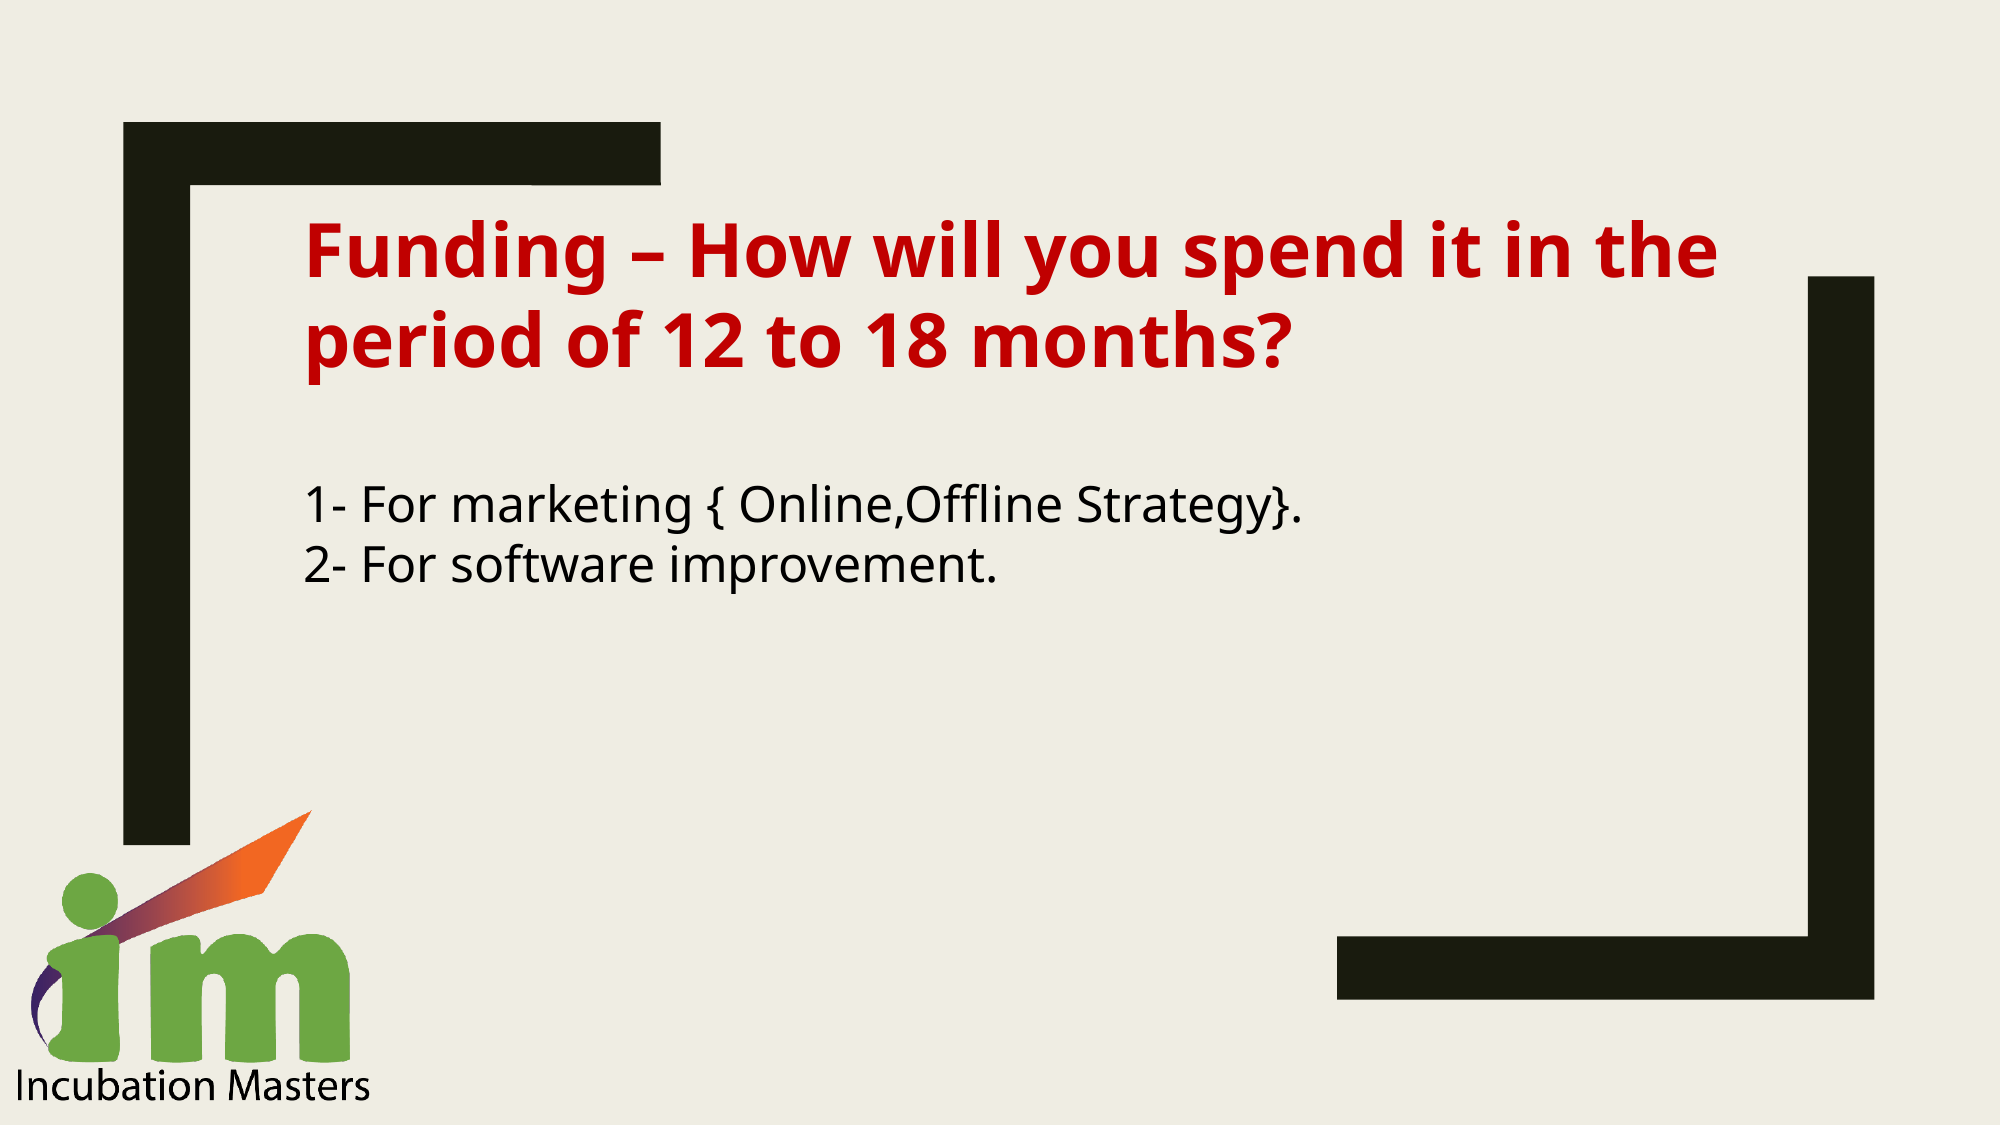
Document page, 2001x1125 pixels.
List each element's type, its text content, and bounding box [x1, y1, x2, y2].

text_box Funding – How will you spend it in the period of 12 to 18 months? 1- For marketing { Online,Offline Strategy}. 2- For software improvement. [288, 195, 1750, 961]
picture [14, 810, 371, 1111]
